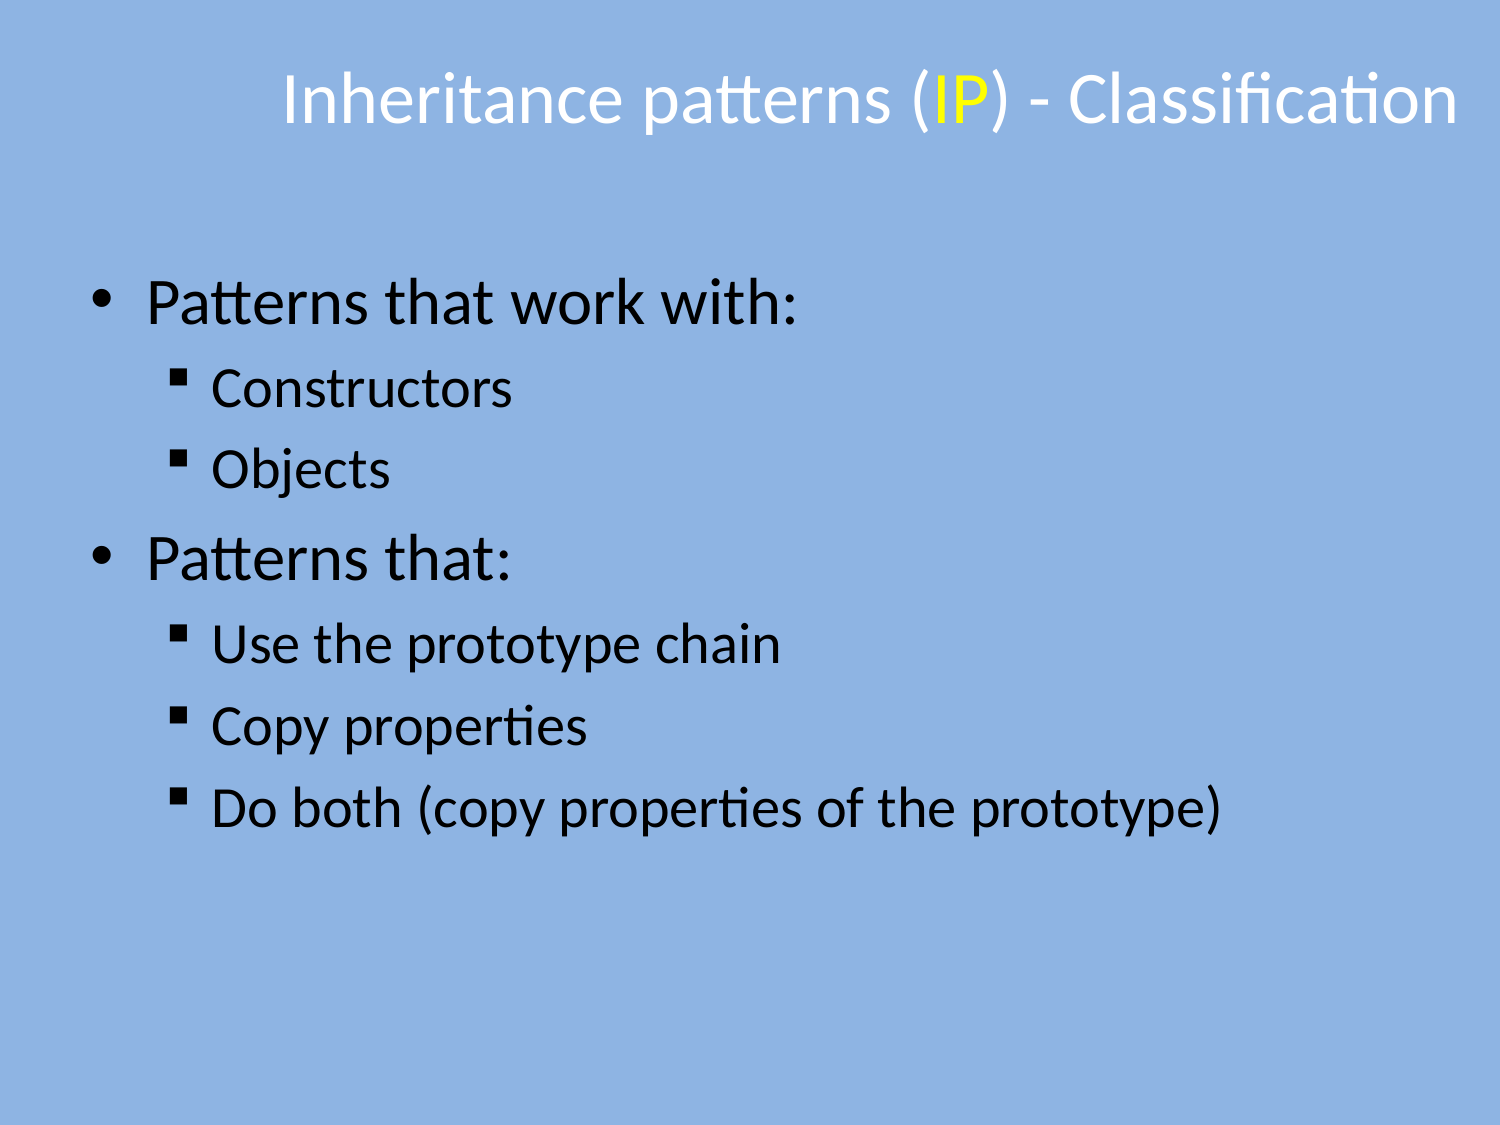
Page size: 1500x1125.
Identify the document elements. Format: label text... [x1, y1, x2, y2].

list Patterns that work with: Constructors Objects Patterns that: Use the prototype chain Copy properties Do both (copy properties of the prototype) [75, 249, 1425, 1018]
title Inheritance patterns (IP) - Classification [24, 12, 1475, 175]
